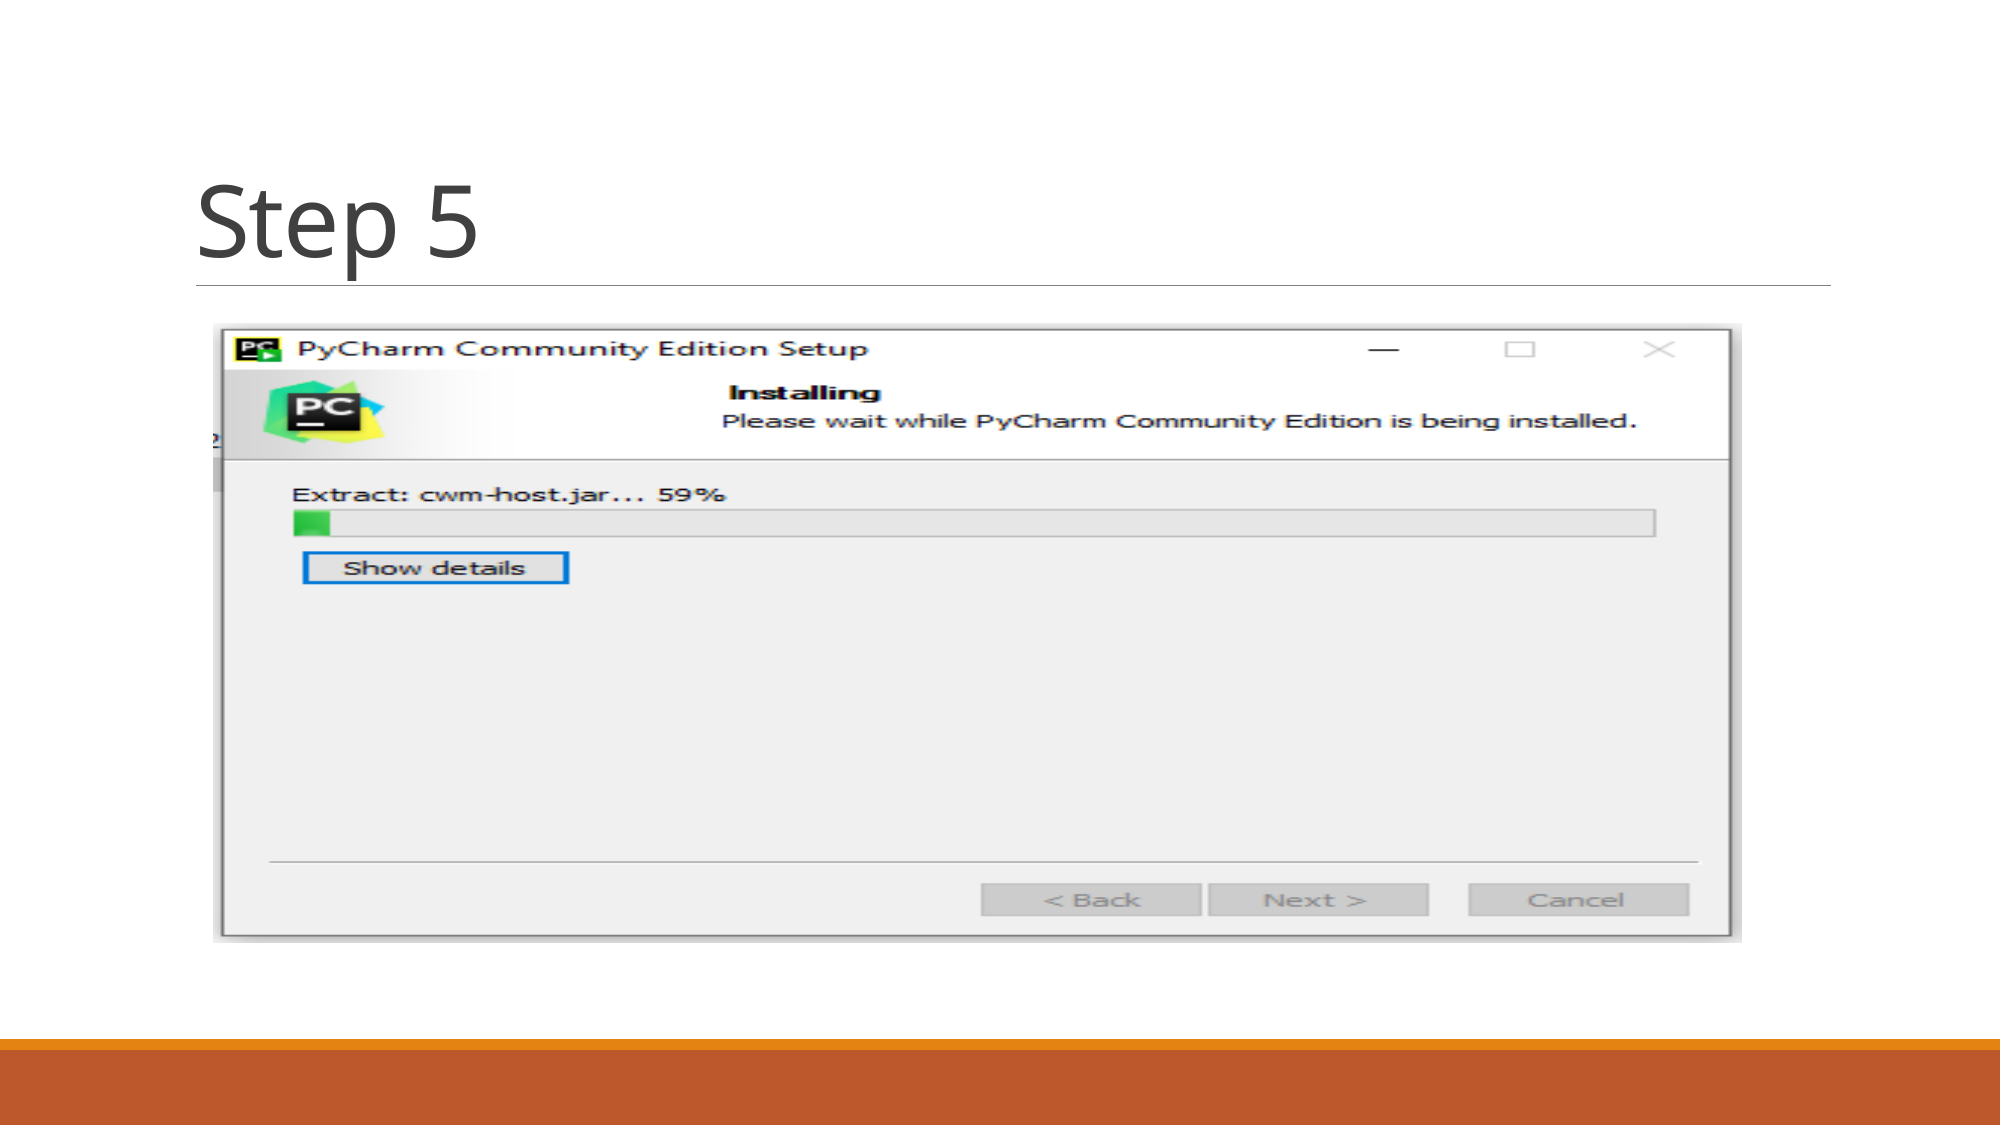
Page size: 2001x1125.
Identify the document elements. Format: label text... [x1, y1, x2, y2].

title Step 5 [180, 47, 1830, 285]
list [212, 322, 1742, 943]
